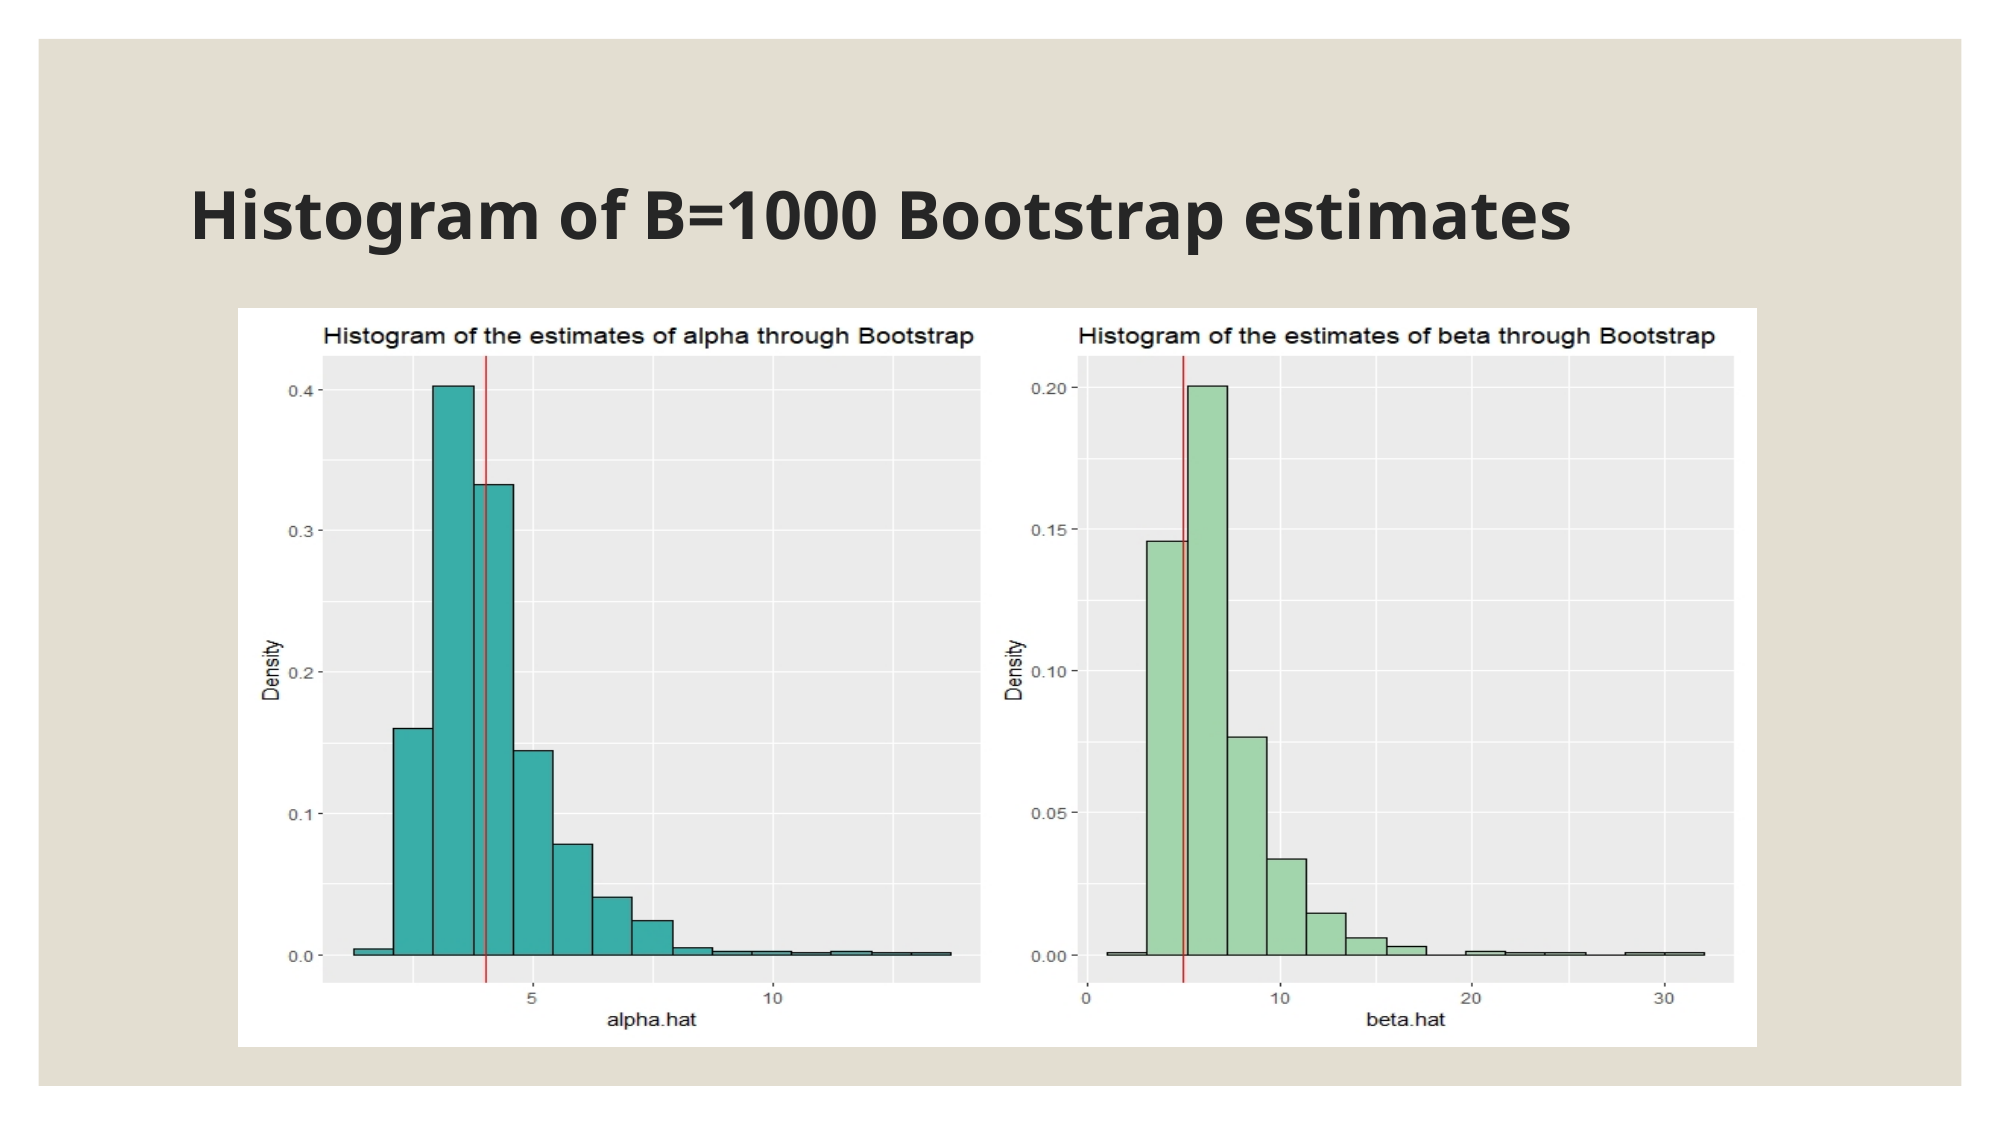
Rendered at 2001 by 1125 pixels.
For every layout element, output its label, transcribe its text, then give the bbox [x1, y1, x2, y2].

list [238, 308, 1757, 1047]
title Histogram of B=1000 Bootstrap estimates [174, 105, 1825, 331]
